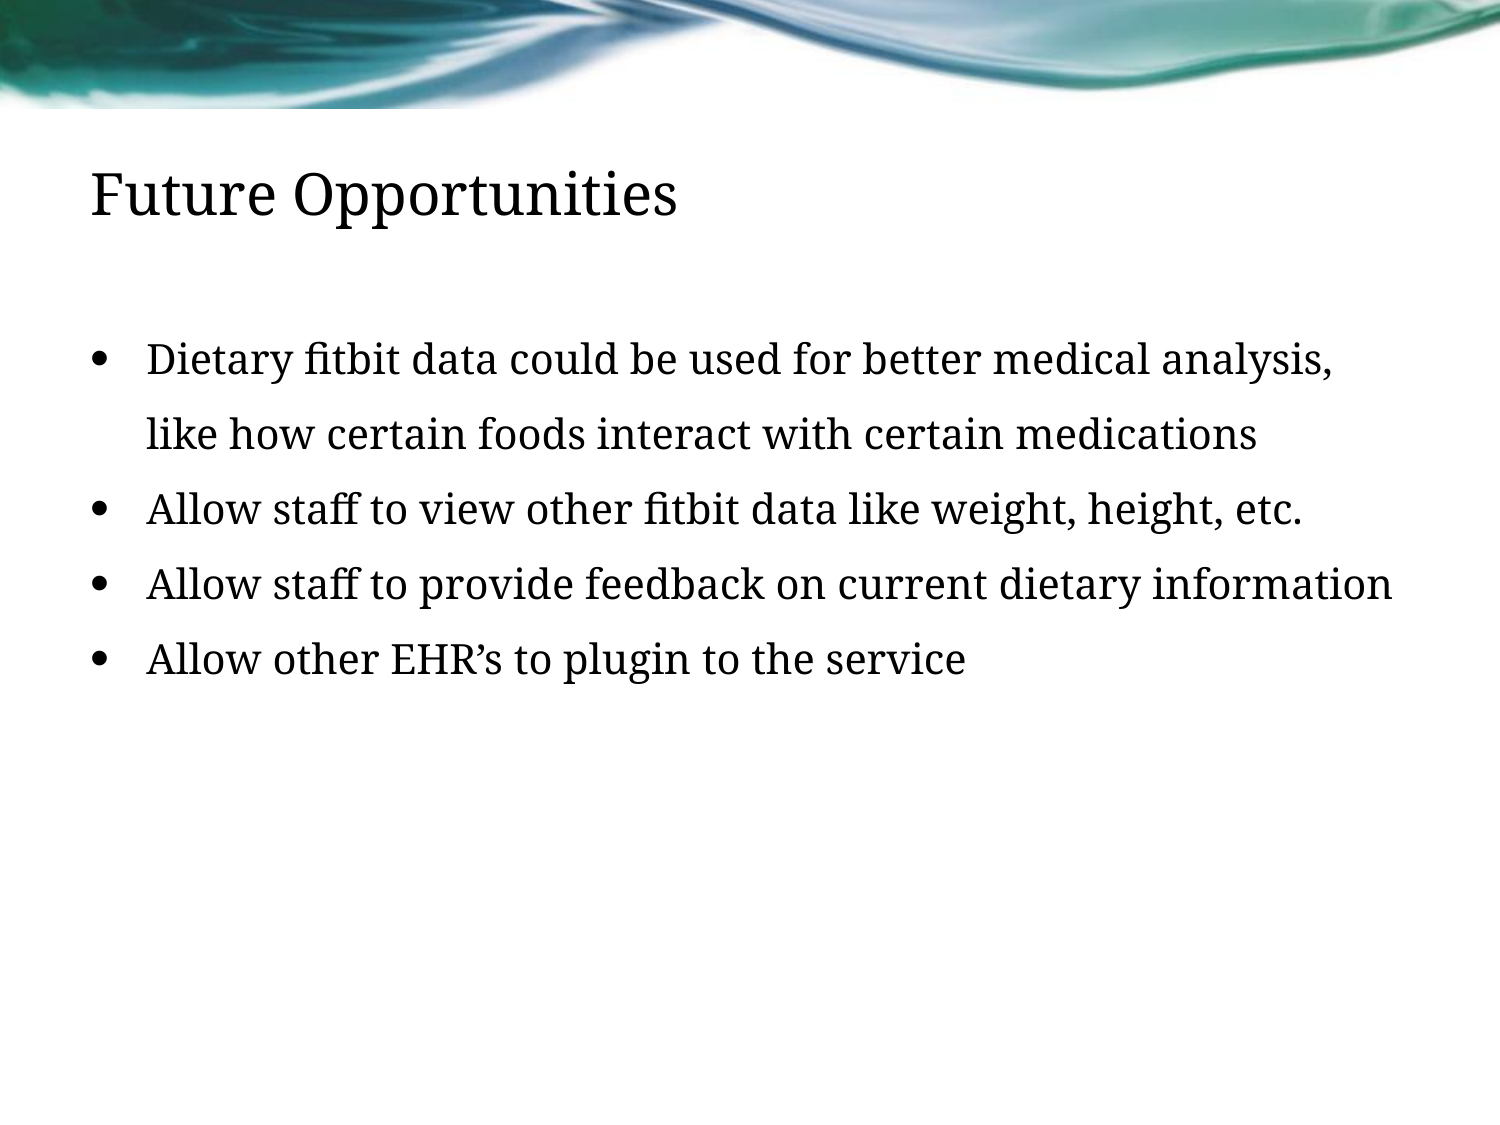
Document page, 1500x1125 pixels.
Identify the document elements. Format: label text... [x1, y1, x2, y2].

picture [0, 0, 1500, 109]
title Future Opportunities [75, 149, 1425, 299]
list Dietary fitbit data could be used for better medical analysis, like how certain foods interact with certain medications Allow staff to view other fitbit data like weight, height, etc. Allow staff to provide feedback on current dietary information Allow other EHR’s to plugin to the service [75, 299, 1425, 1005]
